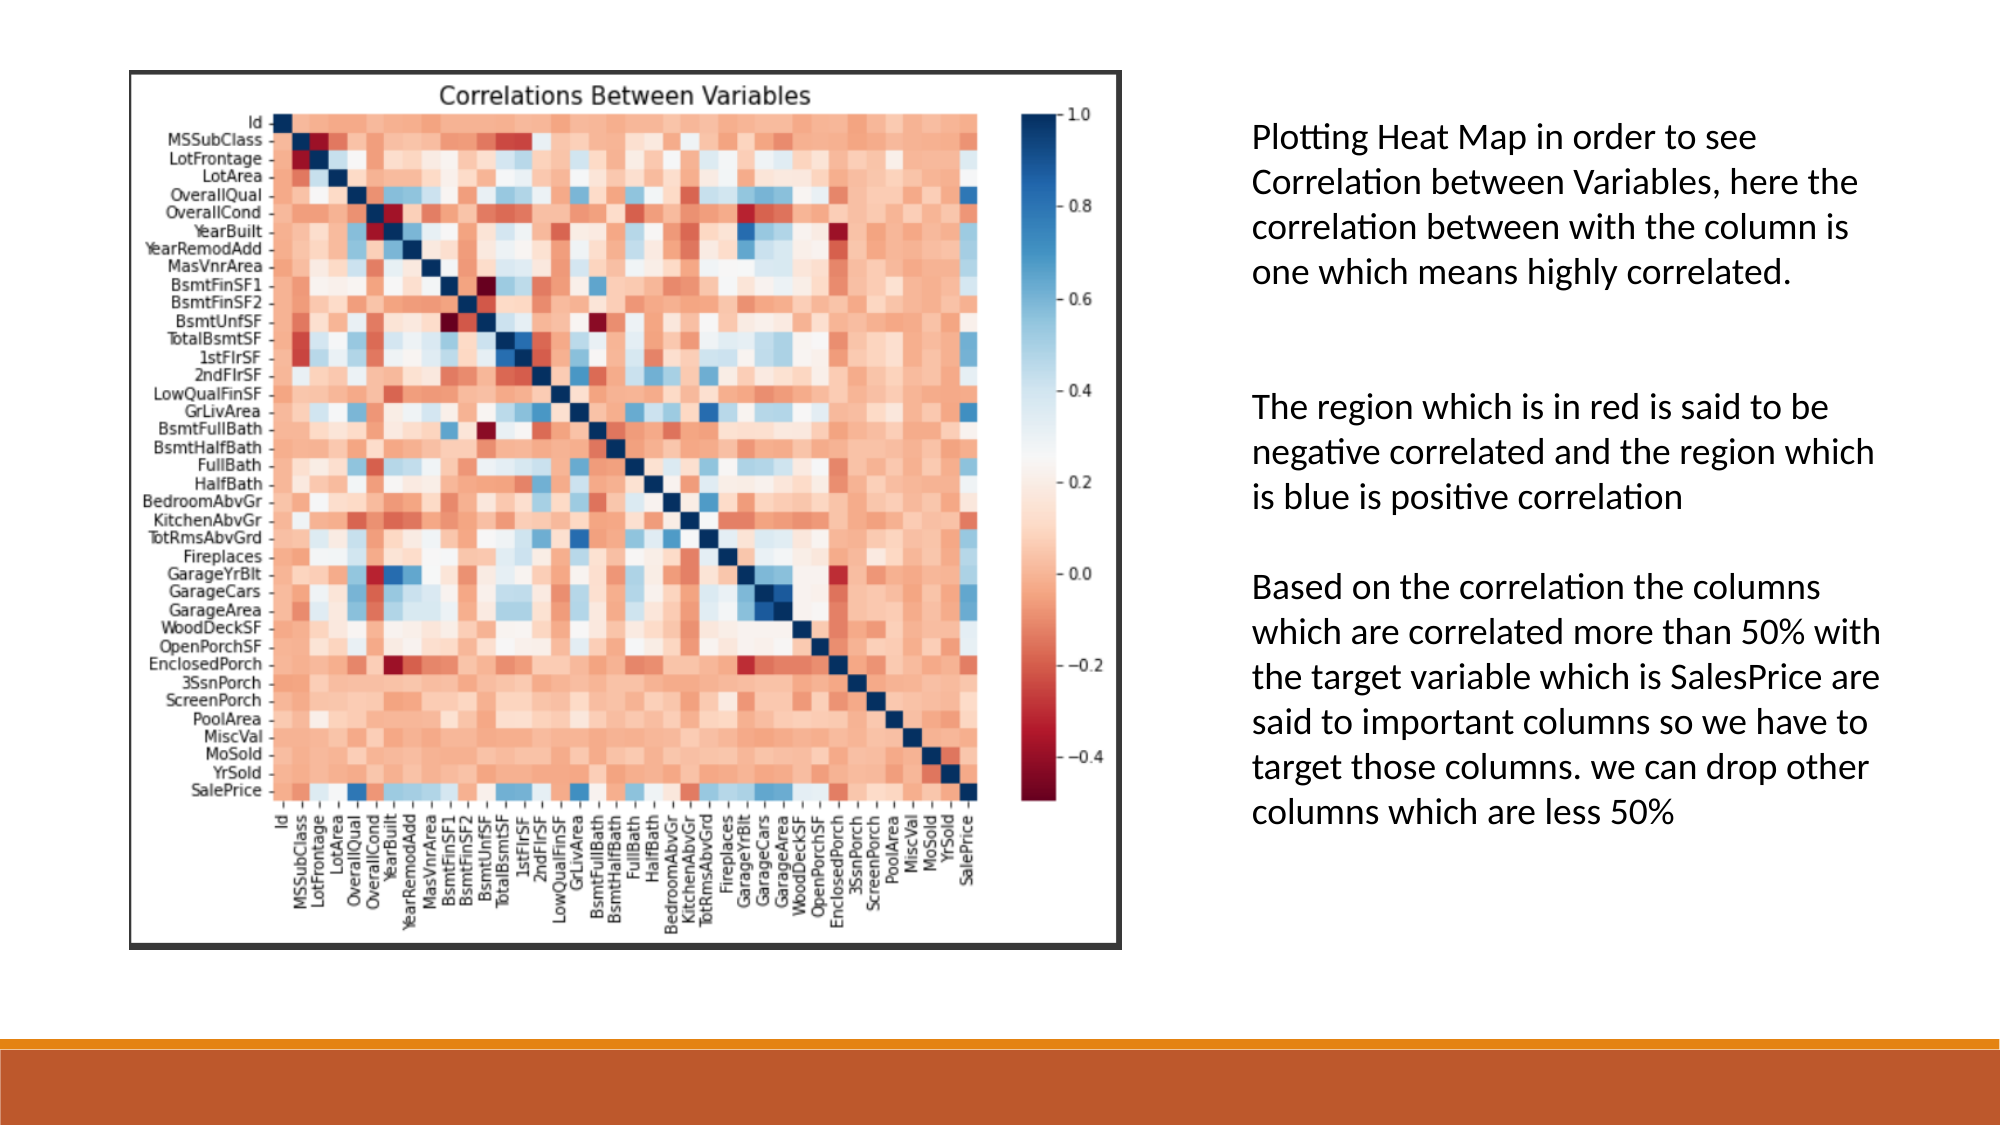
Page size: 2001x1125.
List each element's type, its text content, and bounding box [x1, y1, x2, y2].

text_box Plotting Heat Map in order to see Correlation between Variables, here the correlation between with the column is one which means highly correlated. The region which is in red is said to be negative correlated and the region which is blue is positive correlation Based on the correlation the columns which are correlated more than 50% with the target variable which is SalesPrice are said to important columns so we have to target those columns. we can drop other columns which are less 50% [1237, 104, 1899, 840]
picture [128, 69, 1122, 951]
